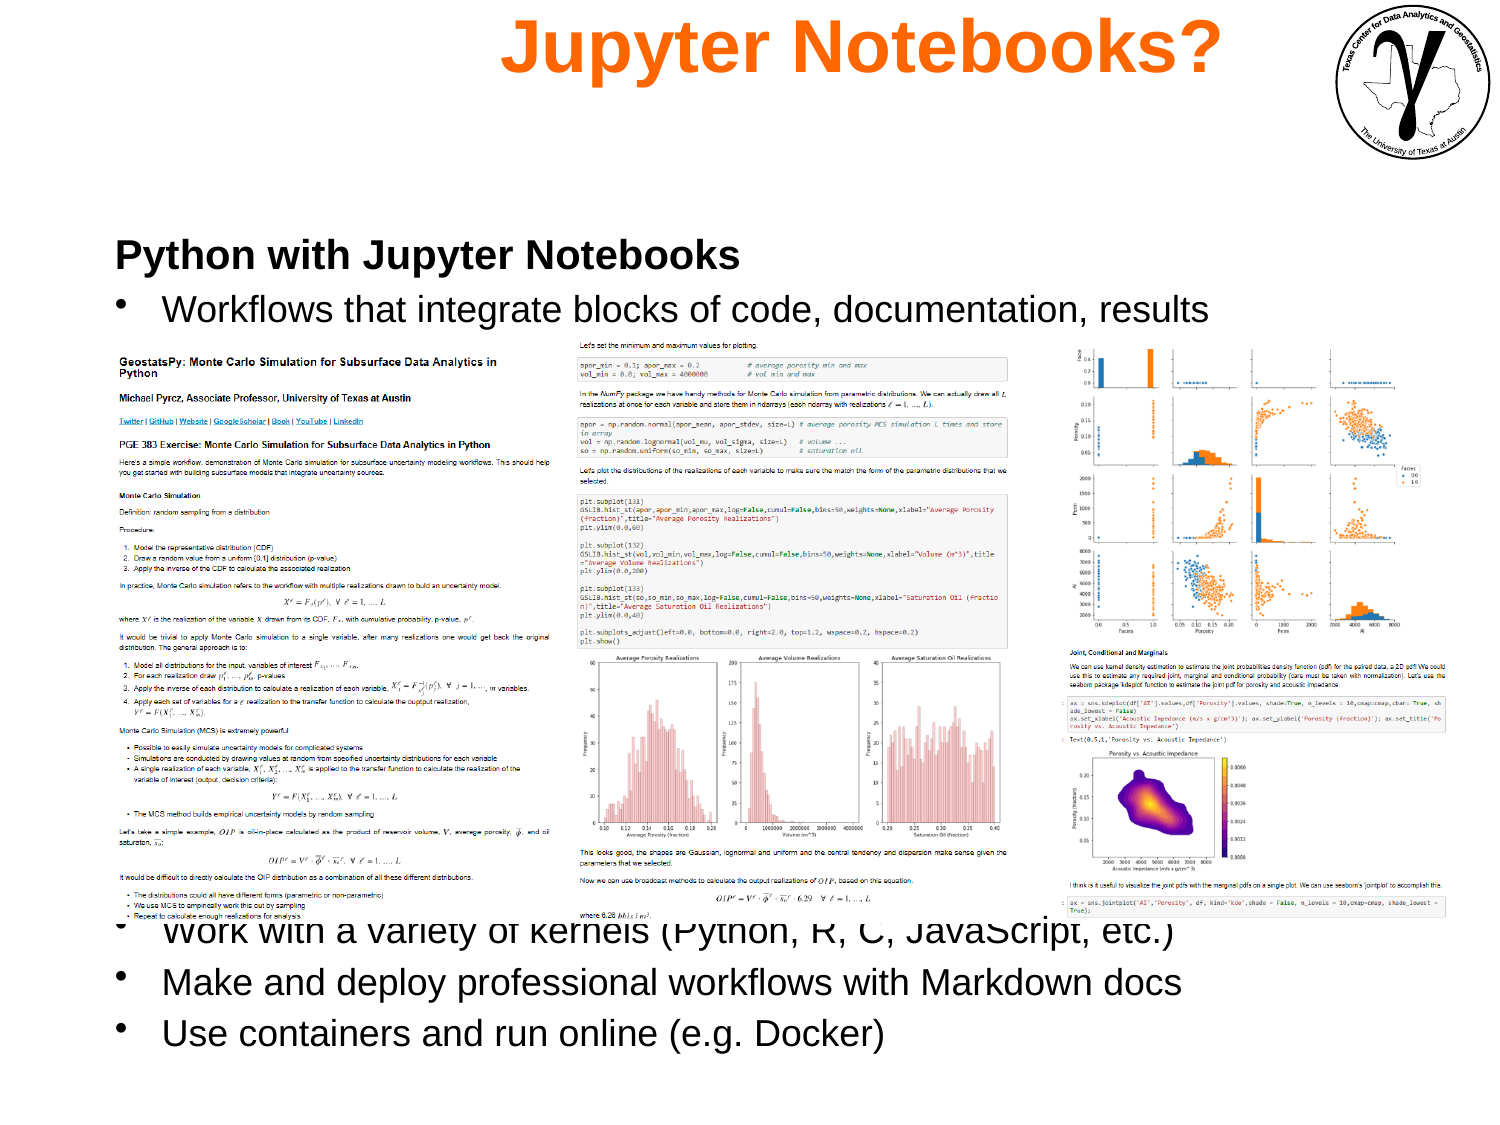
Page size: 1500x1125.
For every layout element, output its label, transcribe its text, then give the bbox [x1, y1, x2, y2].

picture [112, 349, 563, 925]
picture [574, 337, 1014, 925]
picture [1061, 349, 1456, 925]
title Jupyter Notebooks? [275, 0, 1450, 188]
list Python with Jupyter Notebooks Workflows that integrate blocks of code, documentation, results Work with a variety of kernels (Python, R, C, JavaScript, etc.) Make and deploy professional workflows with Markdown docs Use containers and run online (e.g. Docker) [99, 226, 1425, 614]
